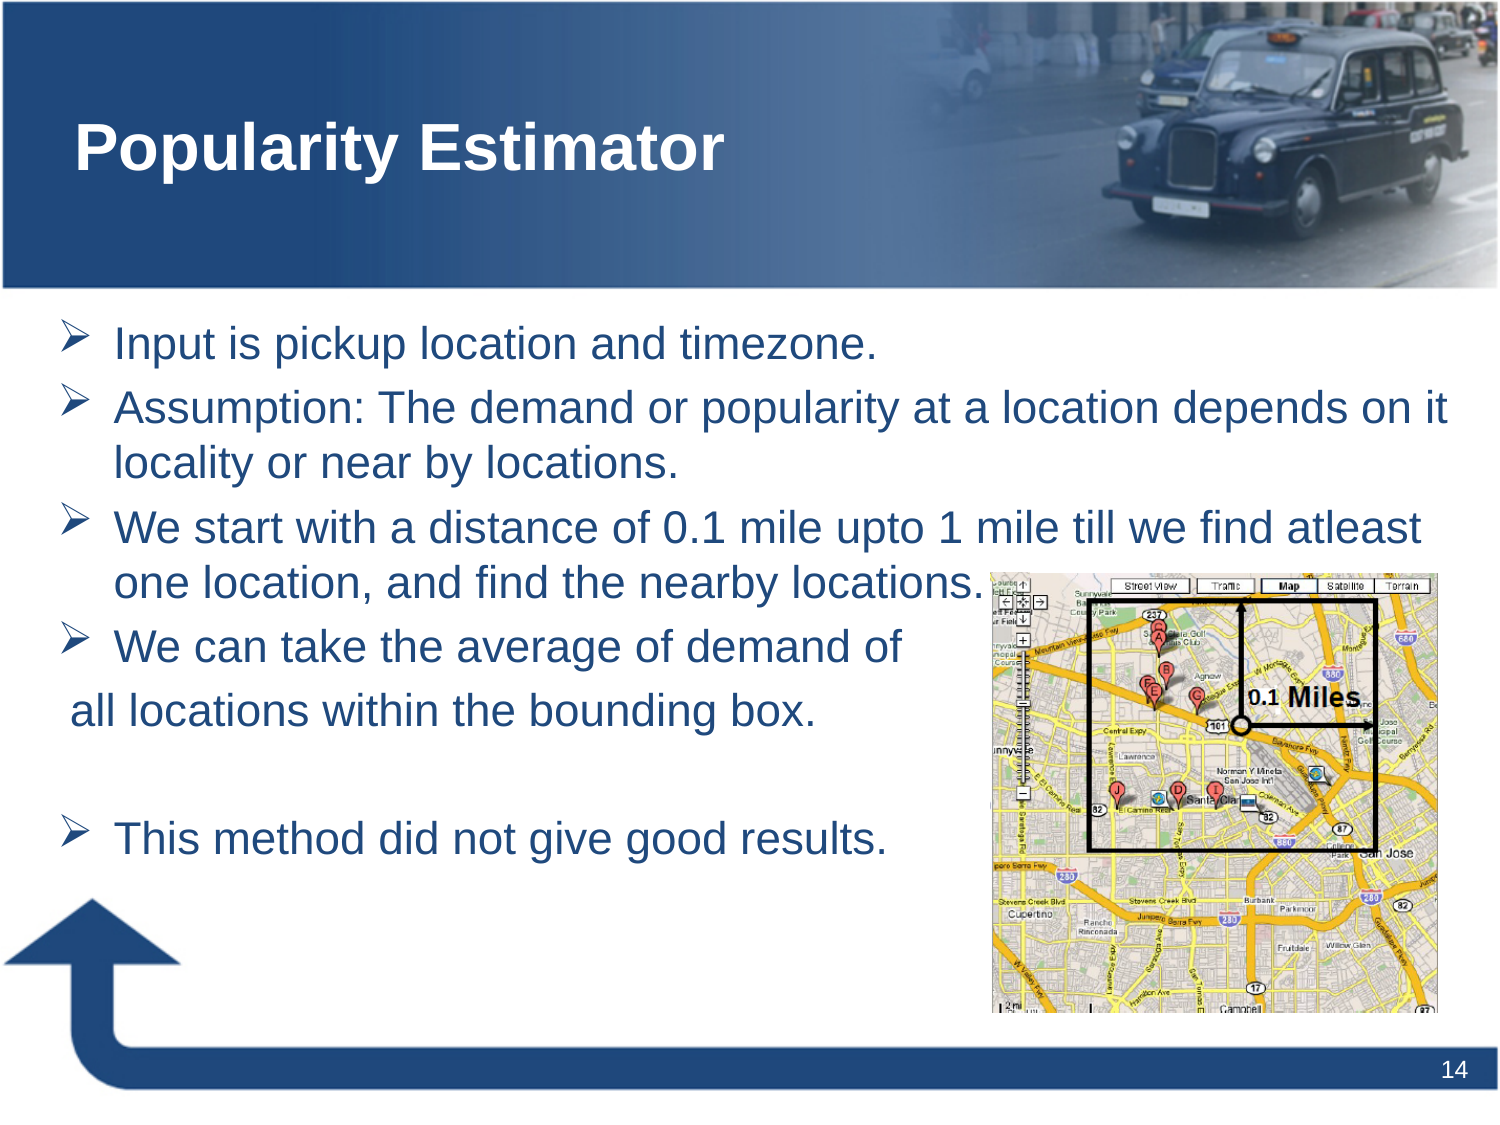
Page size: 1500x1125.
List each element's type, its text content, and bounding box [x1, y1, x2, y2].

picture [0, 0, 1500, 1125]
title Popularity Estimator [74, 55, 1500, 231]
list Input is pickup location and timezone. Assumption: The demand or popularity at a location depends on it locality or near by locations. We start with a distance of 0.1 mile upto 1 mile till we find atleast one location, and find the nearby locations. We can take the average of demand of all locations within the bounding box. This method did not give good results. [57, 313, 1467, 956]
slide_number 14 [1391, 1038, 1484, 1099]
